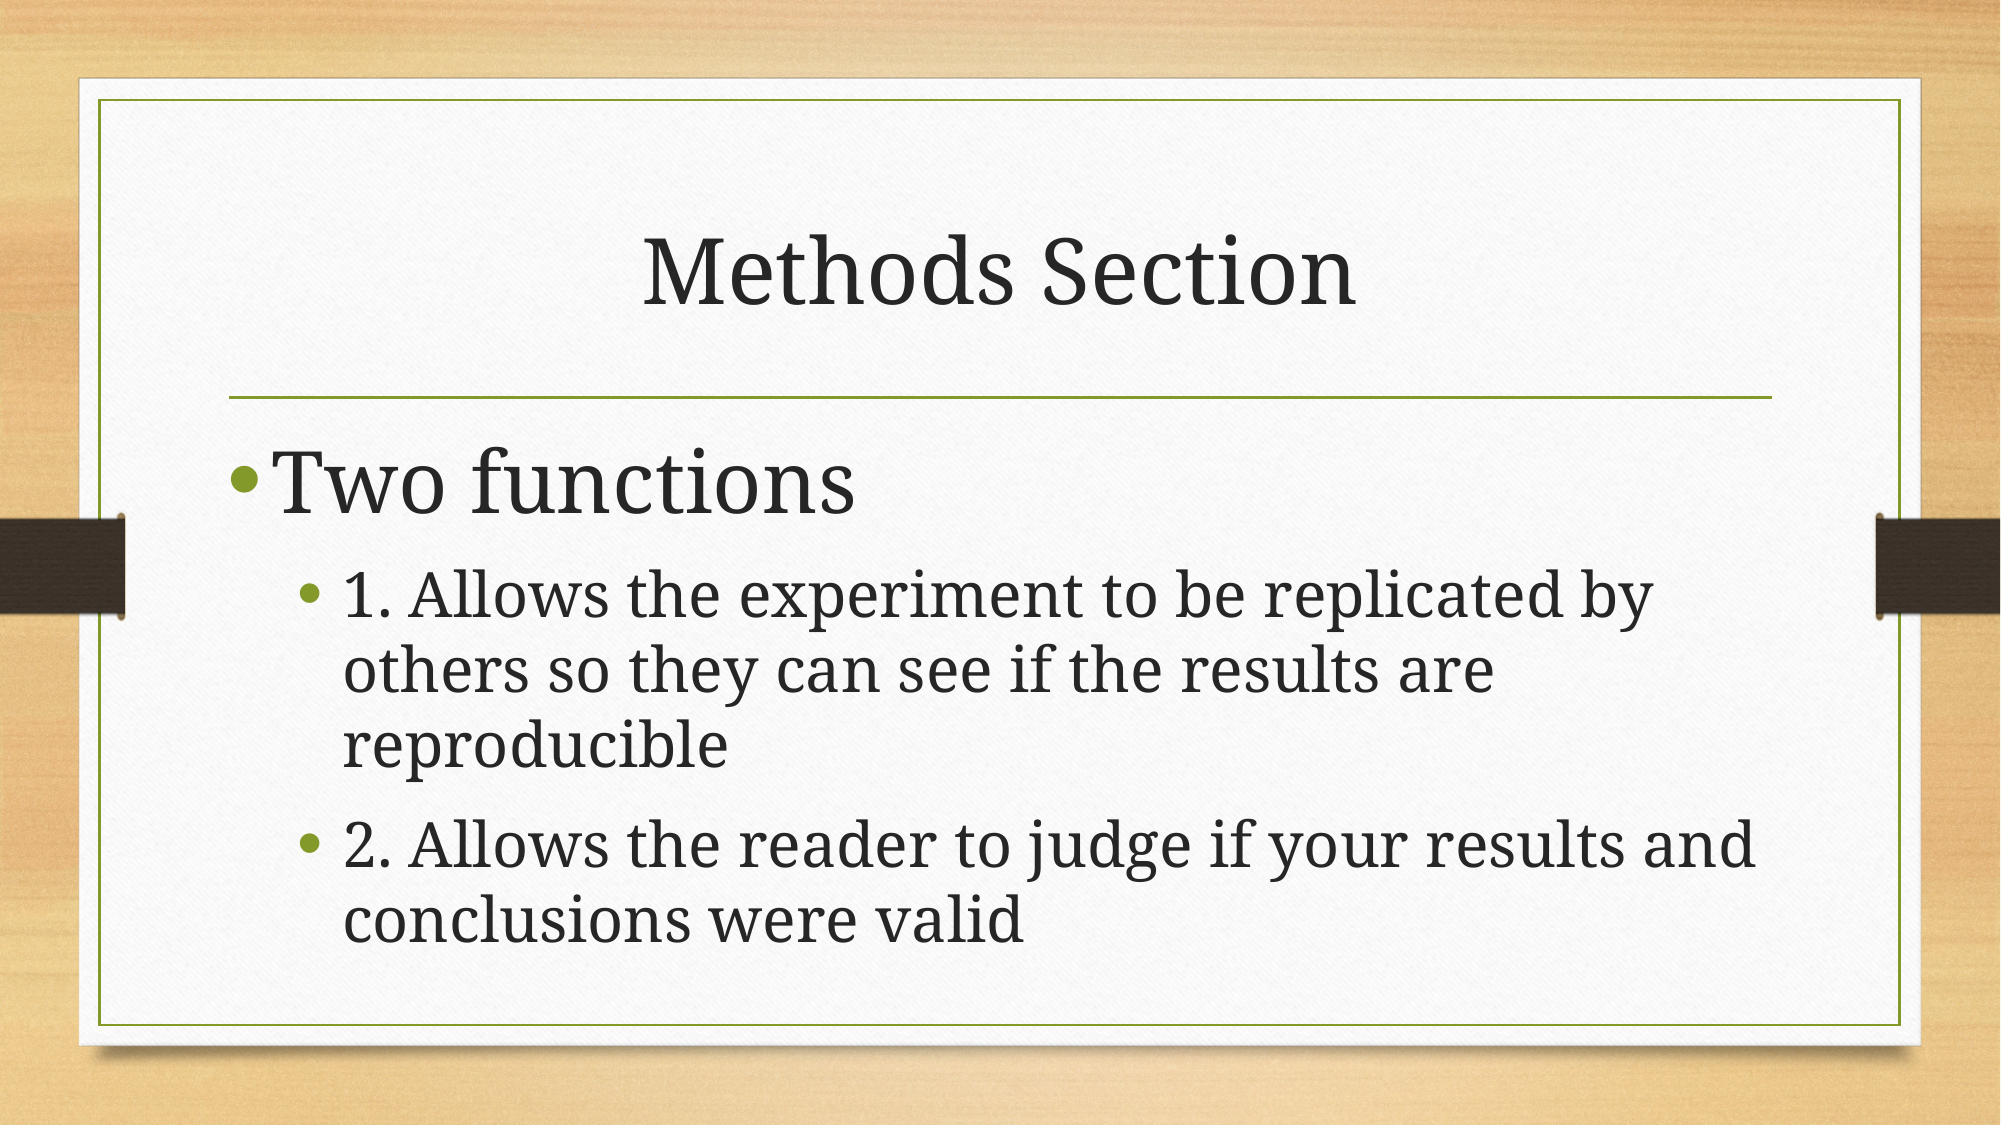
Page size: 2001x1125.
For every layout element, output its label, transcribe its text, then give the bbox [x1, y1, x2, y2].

list Two functions 1. Allows the experiment to be replicated by others so they can see if the results are reproducible 2. Allows the reader to judge if your results and conclusions were valid [212, 419, 1788, 964]
picture [0, 0, 2001, 1125]
title Methods Section [212, 161, 1788, 375]
